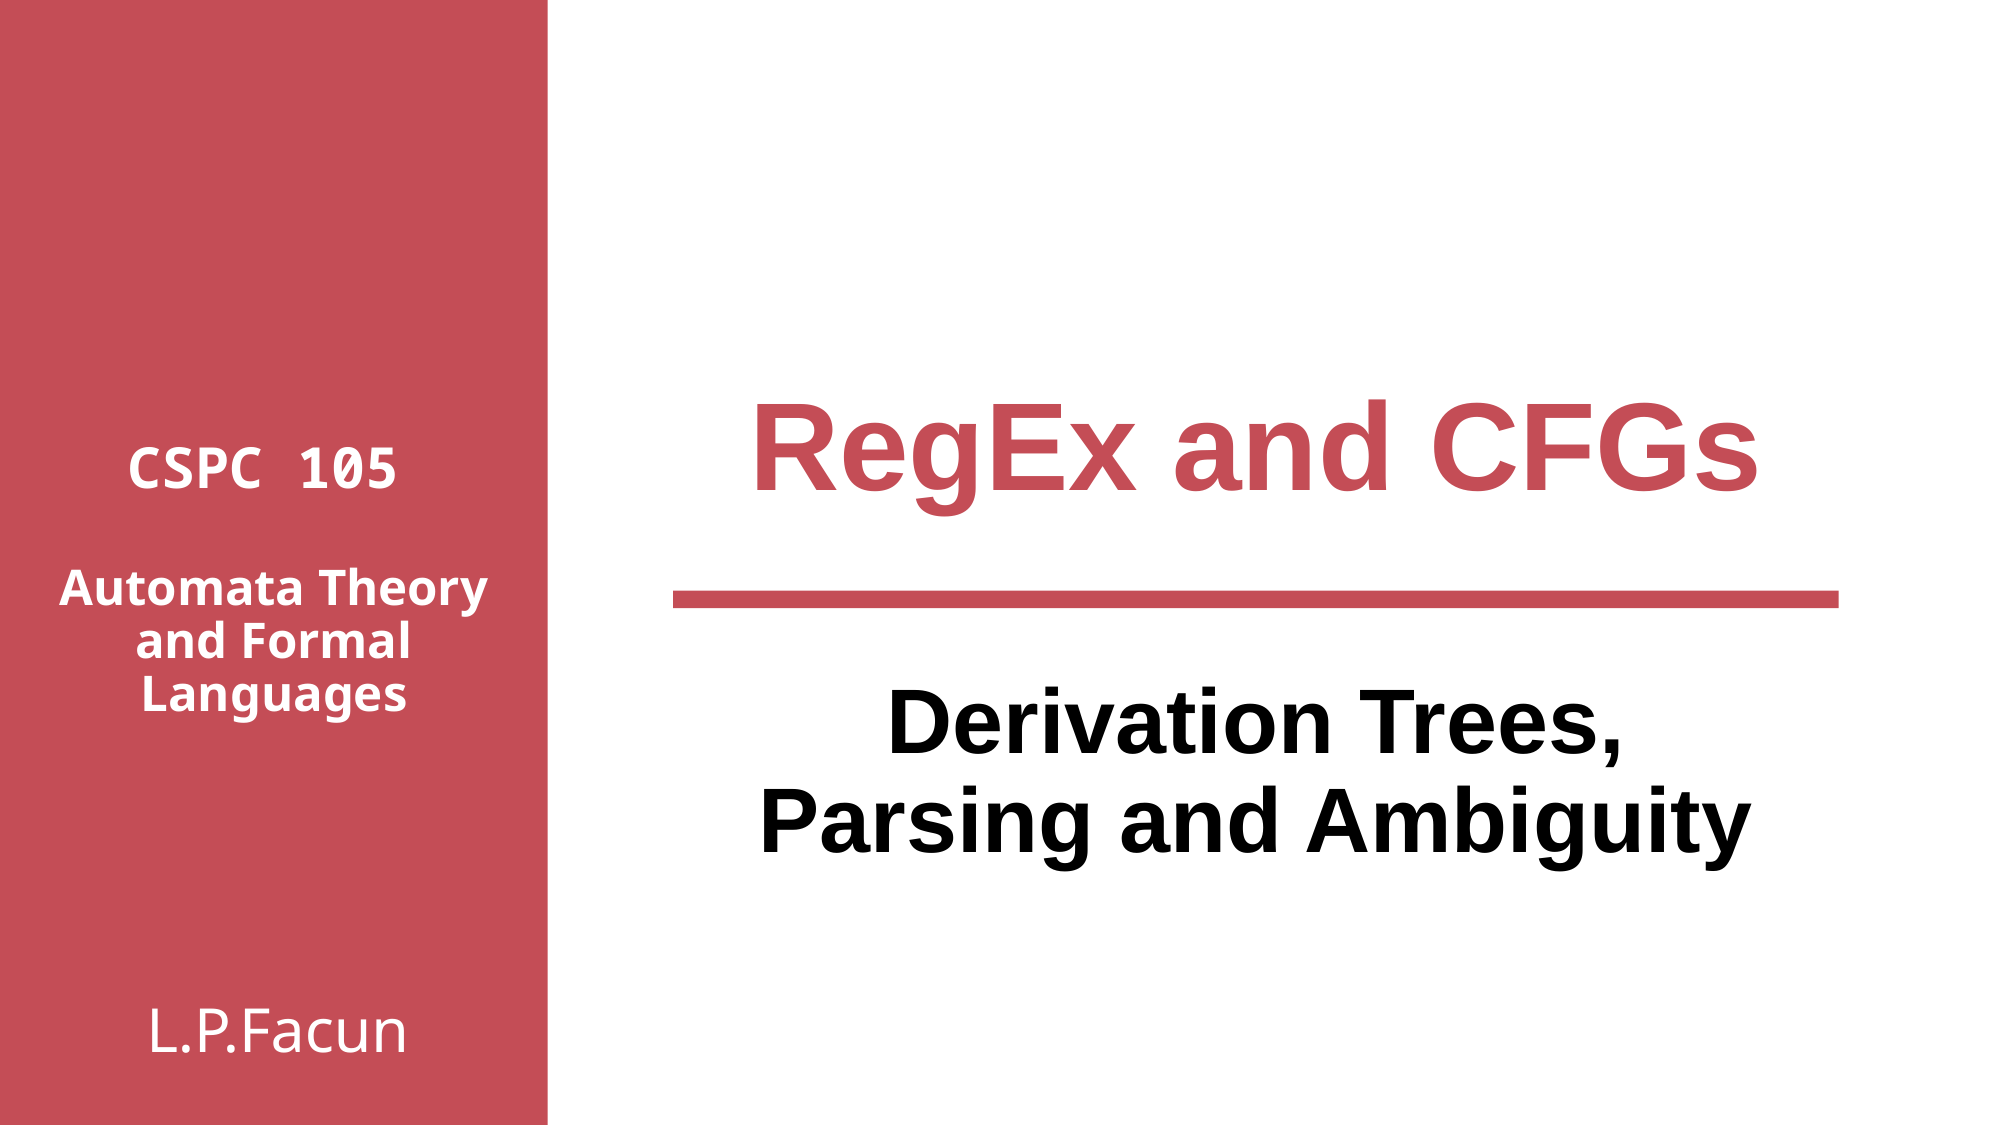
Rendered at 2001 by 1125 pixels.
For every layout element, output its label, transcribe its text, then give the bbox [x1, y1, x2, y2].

text_box [672, 590, 1840, 609]
text_box CSPC 105 [103, 408, 423, 509]
text_box [0, 0, 549, 1125]
text_box Automata Theory and Formal Languages [39, 524, 509, 730]
title RegEx and CFGs [633, 341, 1879, 525]
subtitle Derivation Trees, Parsing and Ambiguity [728, 666, 1784, 938]
text_box L.P.Facun [131, 961, 451, 1073]
